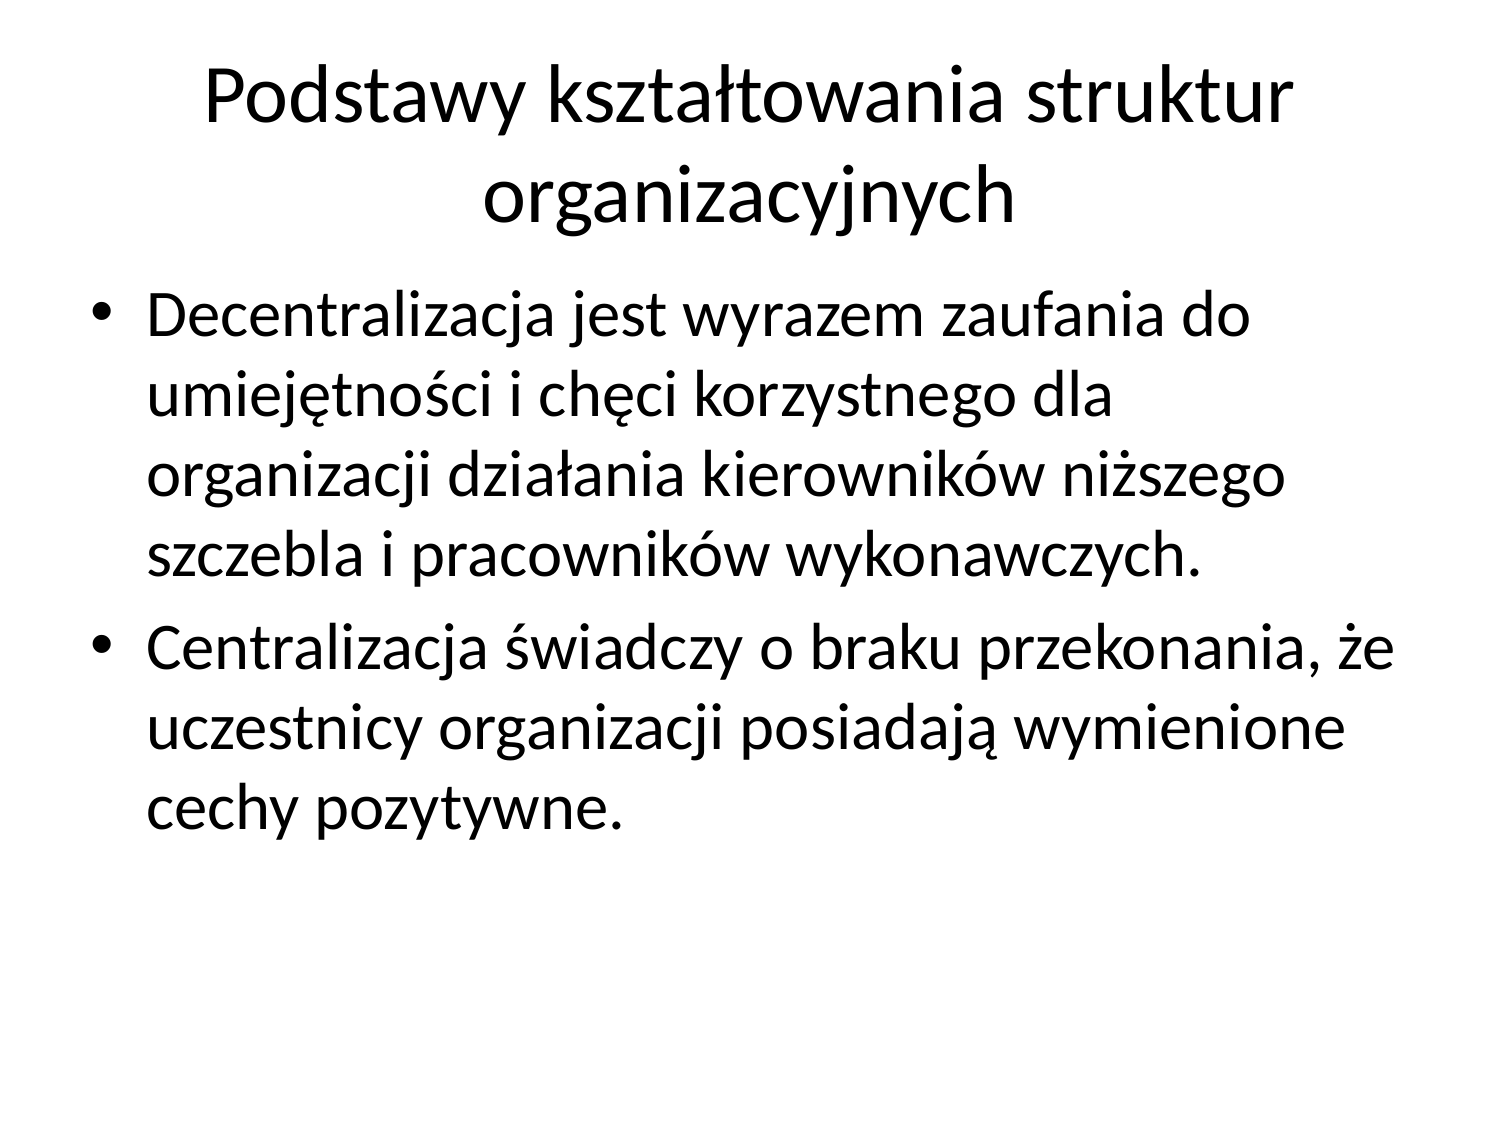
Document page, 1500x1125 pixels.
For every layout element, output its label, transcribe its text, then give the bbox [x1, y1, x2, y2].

list Decentralizacja jest wyrazem zaufania do umiejętności i chęci korzystnego dla organizacji działania kierowników niższego szczebla i pracowników wykonawczych. Centralizacja świadczy o braku przekonania, że uczestnicy organizacji posiadają wymienione cechy pozytywne. [74, 262, 1426, 1006]
title Podstawy kształtowania struktur organizacyjnych [74, 44, 1426, 233]
